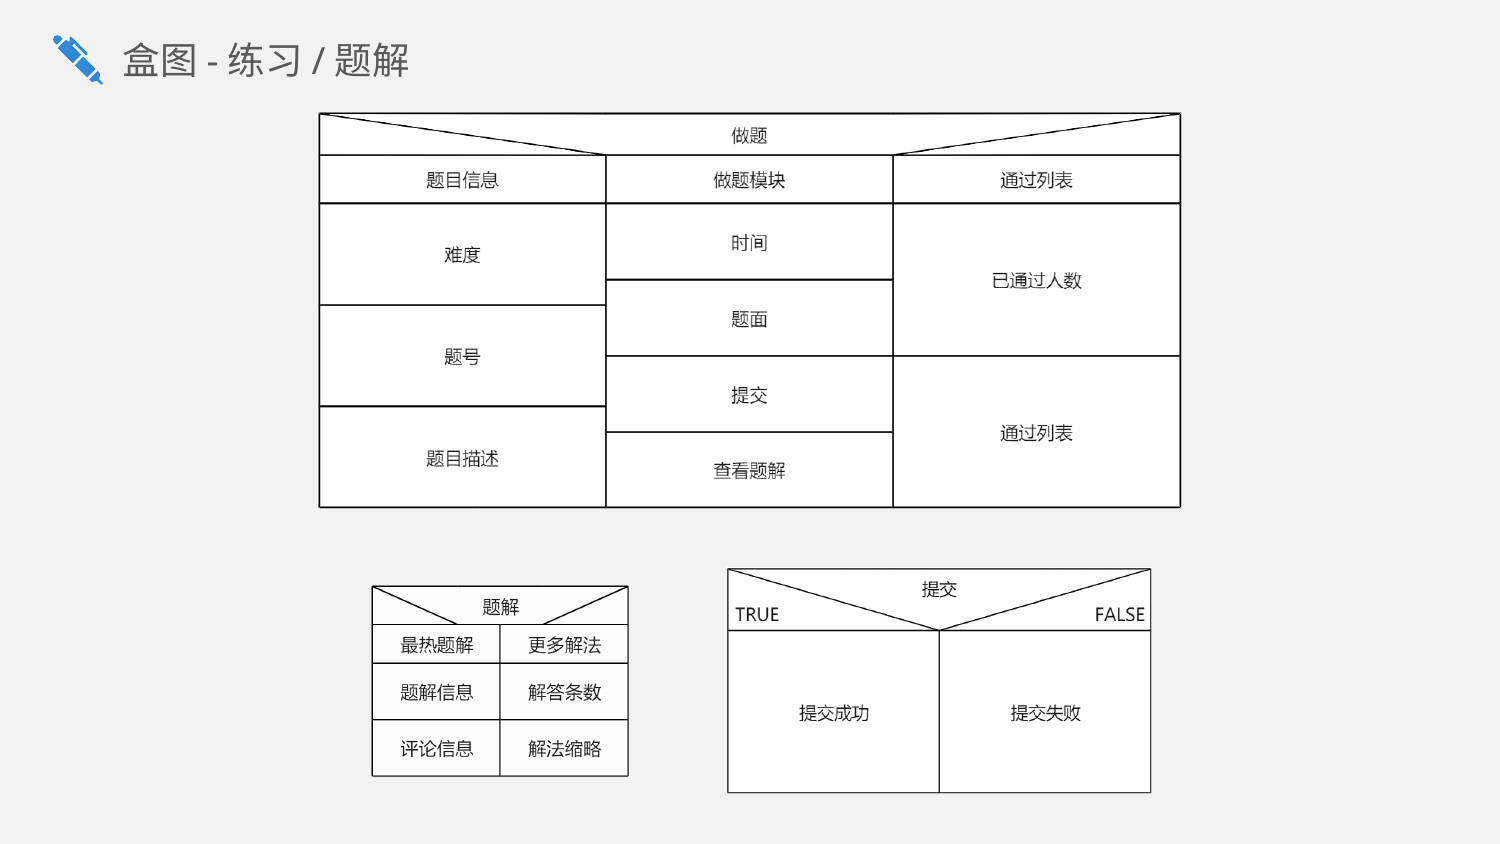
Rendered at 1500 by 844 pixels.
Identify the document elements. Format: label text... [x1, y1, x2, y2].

picture [317, 112, 1183, 509]
picture [726, 566, 1152, 795]
text_box 盒图-练习/题解 [122, 28, 1152, 91]
picture [371, 584, 629, 777]
